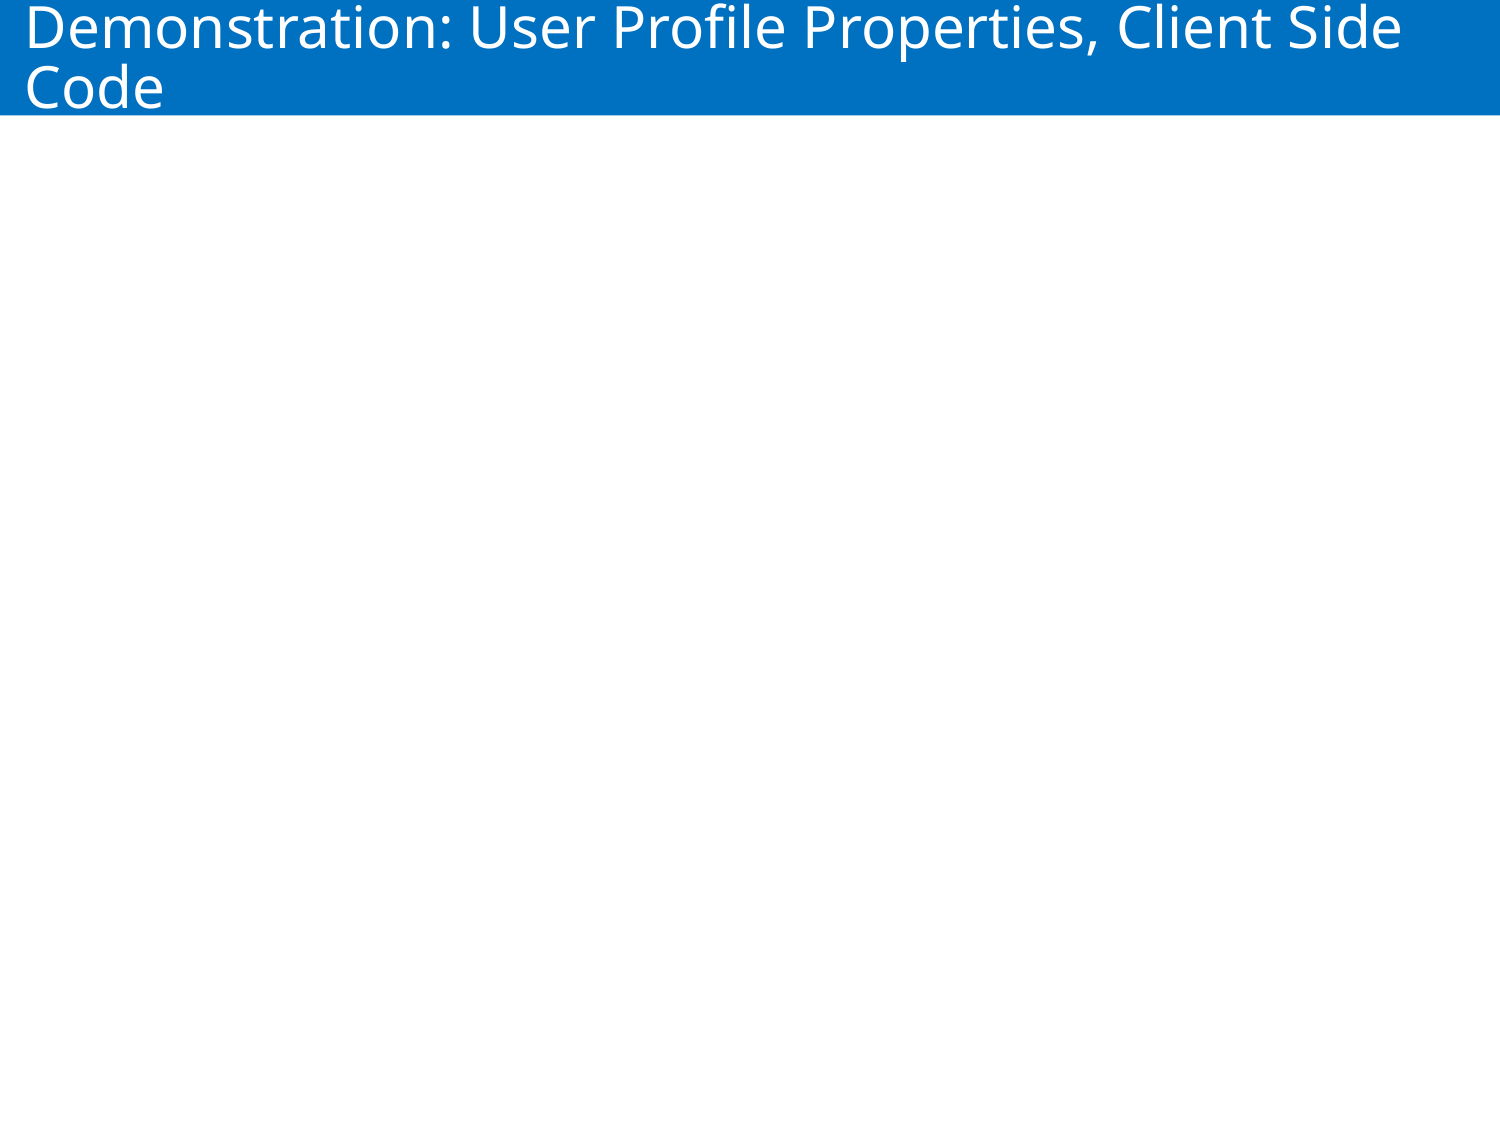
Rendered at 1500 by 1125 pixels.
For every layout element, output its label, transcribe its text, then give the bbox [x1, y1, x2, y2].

title Demonstration: User Profile Properties, Client Side Code [24, 0, 1500, 122]
